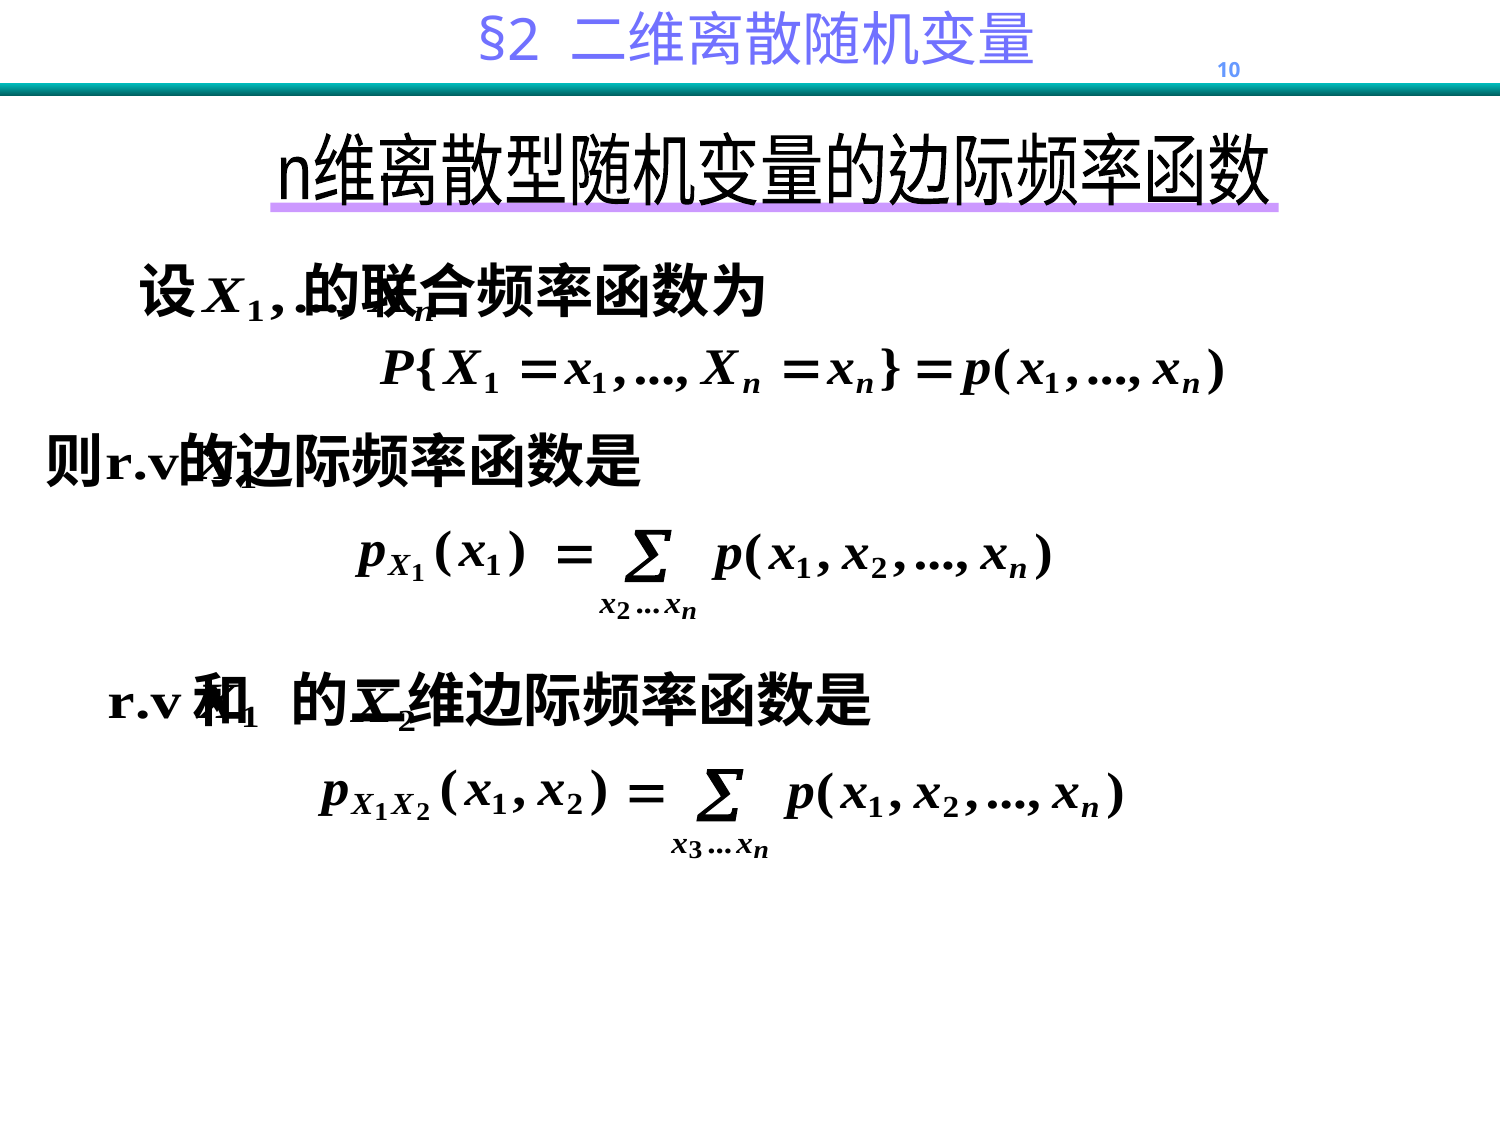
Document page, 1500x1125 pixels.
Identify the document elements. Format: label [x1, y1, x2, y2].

text_box [367, 342, 1259, 411]
text_box [304, 754, 621, 832]
text_box [90, 655, 1060, 744]
text_box [269, 131, 1279, 208]
text_box [123, 246, 1432, 334]
text_box [30, 416, 791, 503]
text_box [613, 757, 1135, 871]
text_box [341, 515, 541, 593]
text_box [542, 518, 1063, 632]
